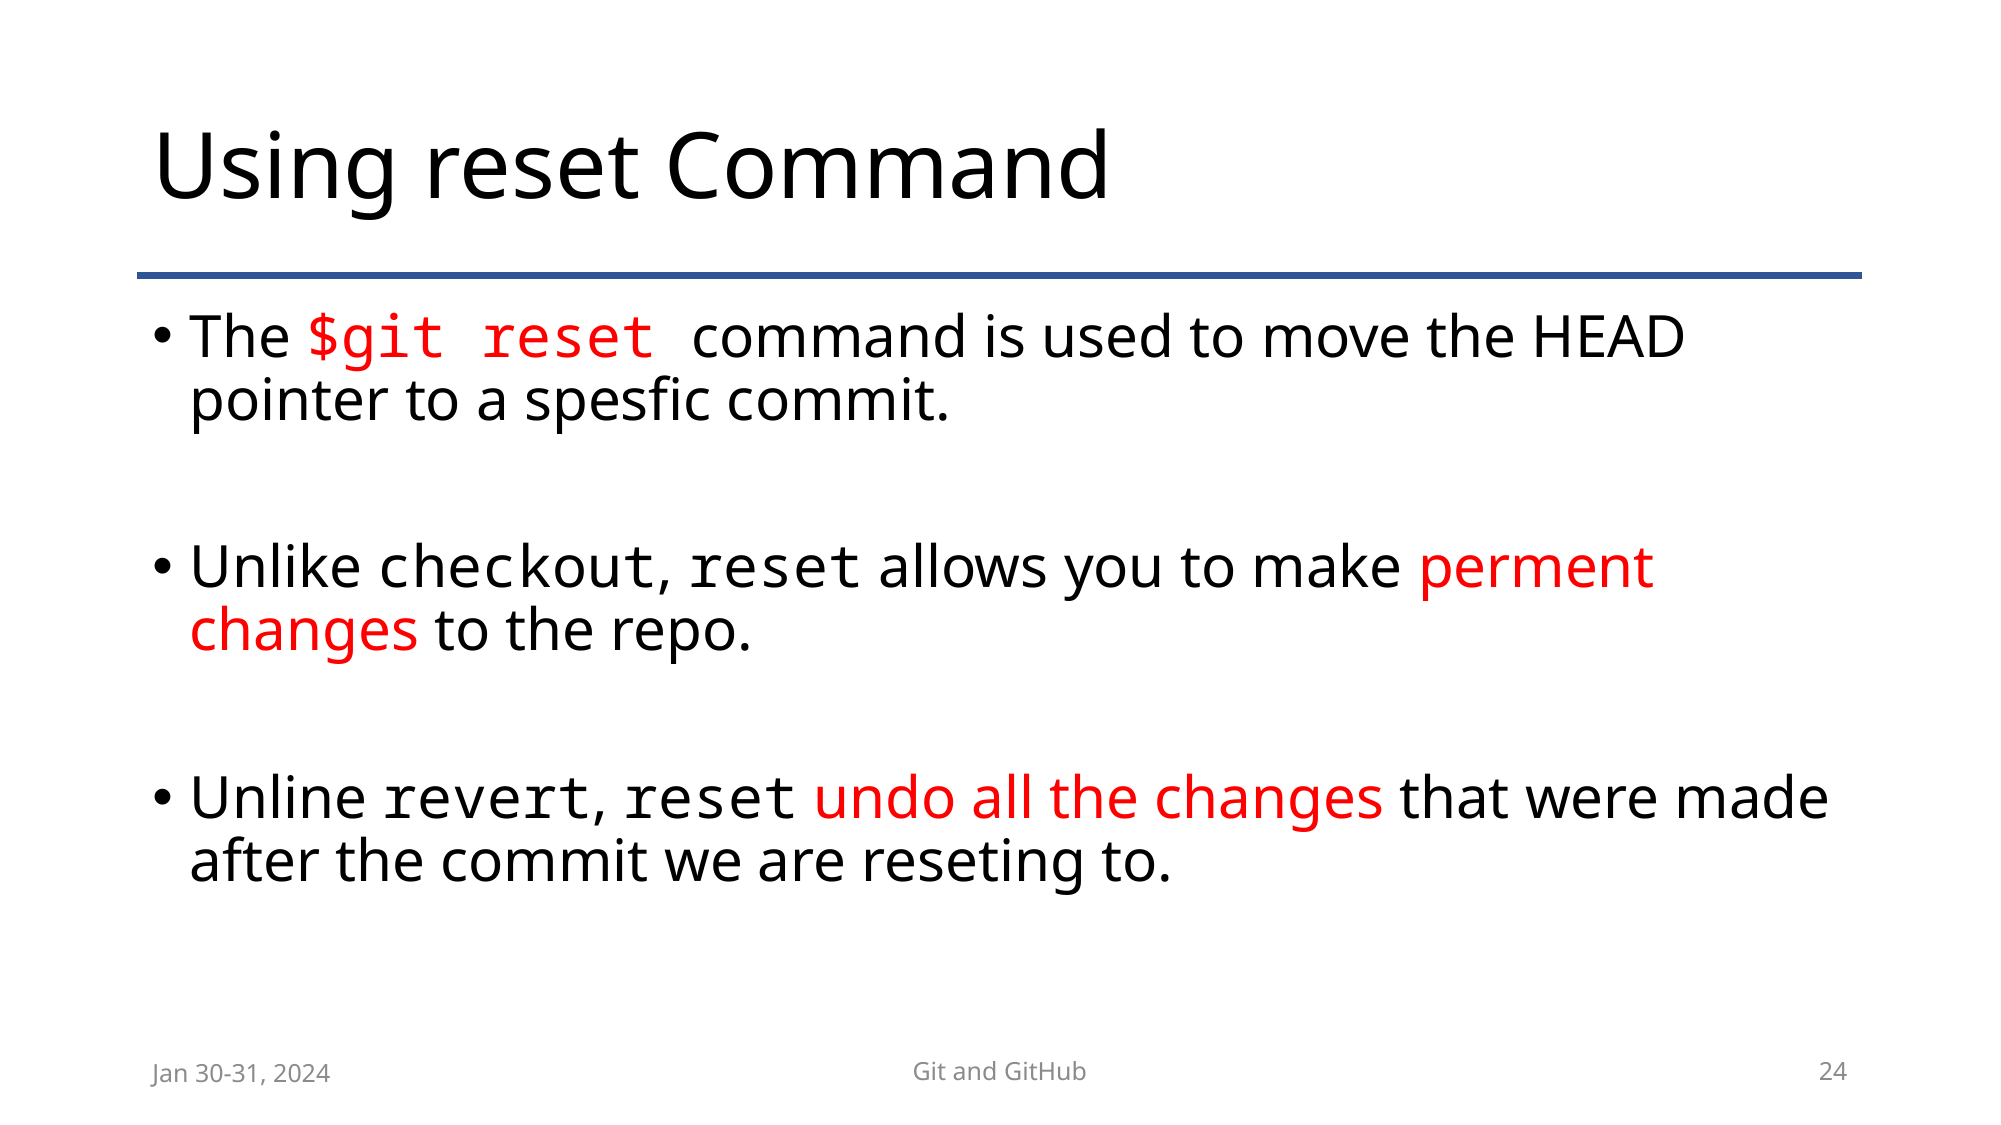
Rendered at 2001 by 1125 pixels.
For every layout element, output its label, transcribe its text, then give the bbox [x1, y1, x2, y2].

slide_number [137, 1042, 588, 1103]
slide_number 24 [1412, 1042, 1863, 1103]
list The $git reset command is used to move the HEAD pointer to a spesfic commit. Unlike checkout, reset allows you to make perment changes to the repo. Unline revert, reset undo all the changes that were made after the commit we are reseting to. [137, 299, 1863, 1014]
footer Git and GitHub [662, 1042, 1338, 1103]
title Using reset Command [137, 59, 1863, 278]
